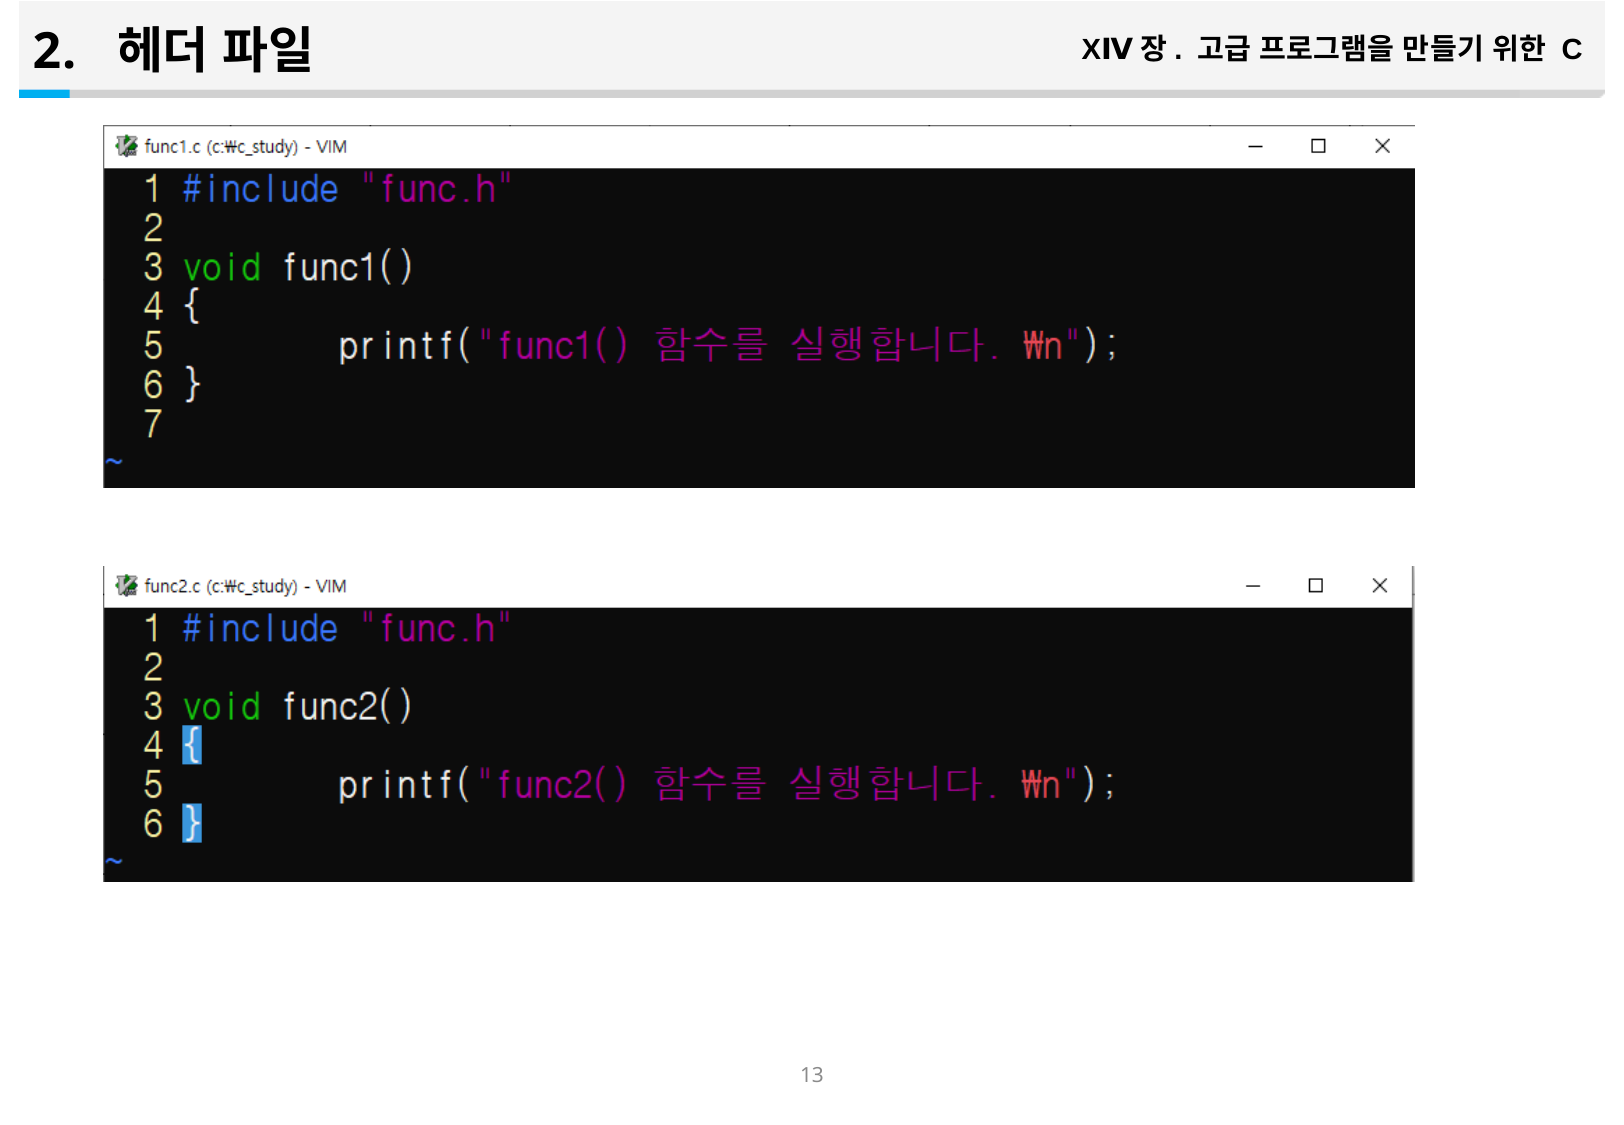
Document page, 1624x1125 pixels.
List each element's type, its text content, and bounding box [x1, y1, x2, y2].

picture [19, 1, 1605, 98]
text_box XⅣ장. 고급 프로그램을 만들기 위한 C [1066, 22, 1598, 73]
list 헤더 파일 [17, 11, 1167, 85]
picture [102, 125, 1415, 488]
slide_number 12 [622, 1045, 1002, 1106]
picture [102, 566, 1415, 882]
